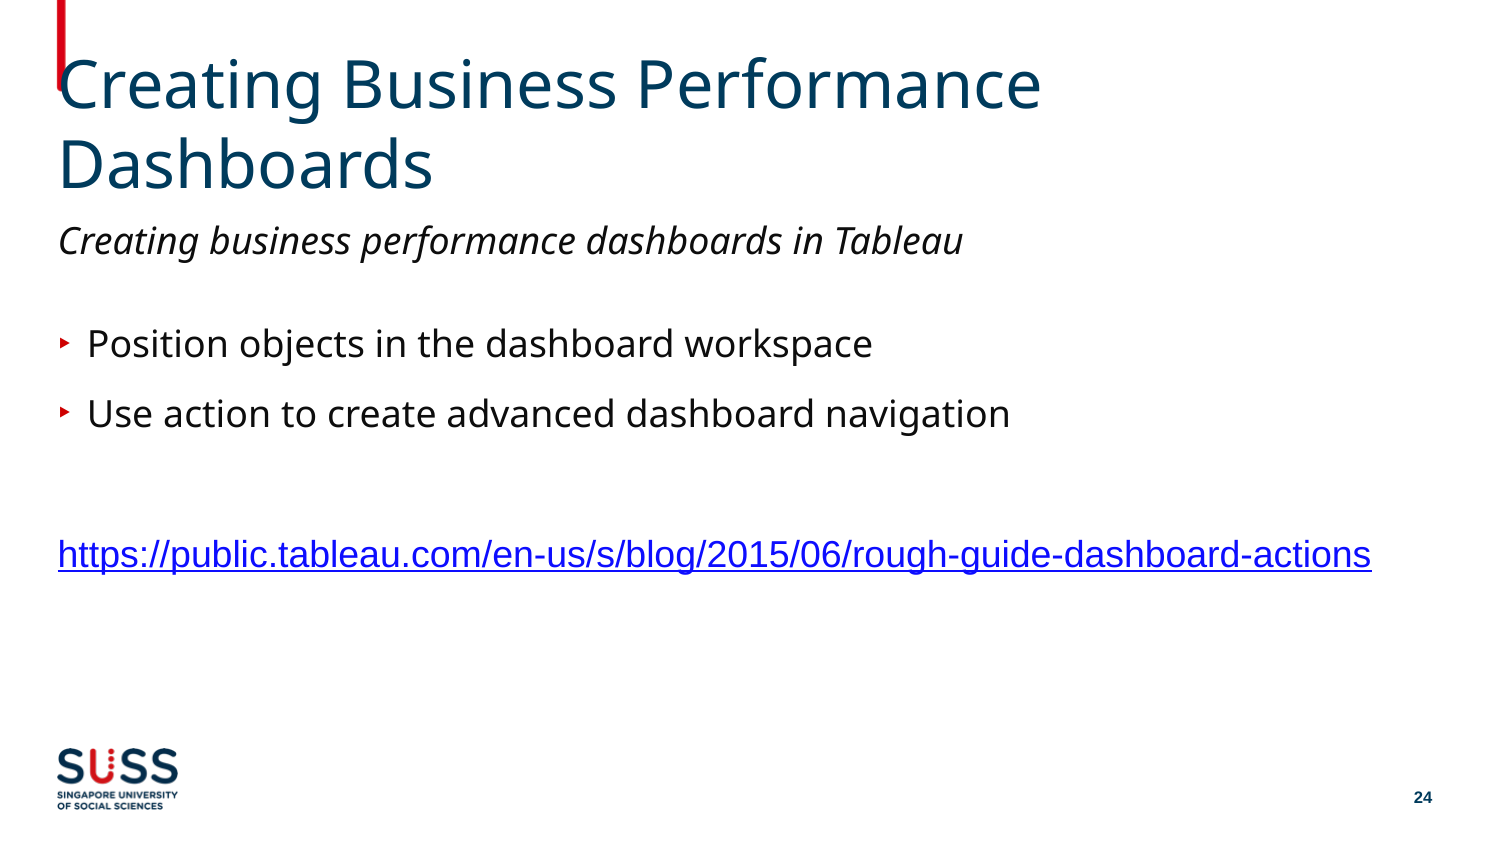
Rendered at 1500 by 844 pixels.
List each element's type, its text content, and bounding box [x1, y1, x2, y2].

picture [57, 748, 178, 810]
title Creating Business Performance Dashboards [42, 74, 1448, 209]
list Creating business performance dashboards in Tableau [42, 209, 1448, 278]
picture [56, 0, 70, 74]
list Position objects in the dashboard workspace Use action to create advanced dashboard navigation https://public.tableau.com/en-us/s/blog/2015/06/rough-guide-dashboard-actions [42, 312, 1448, 719]
